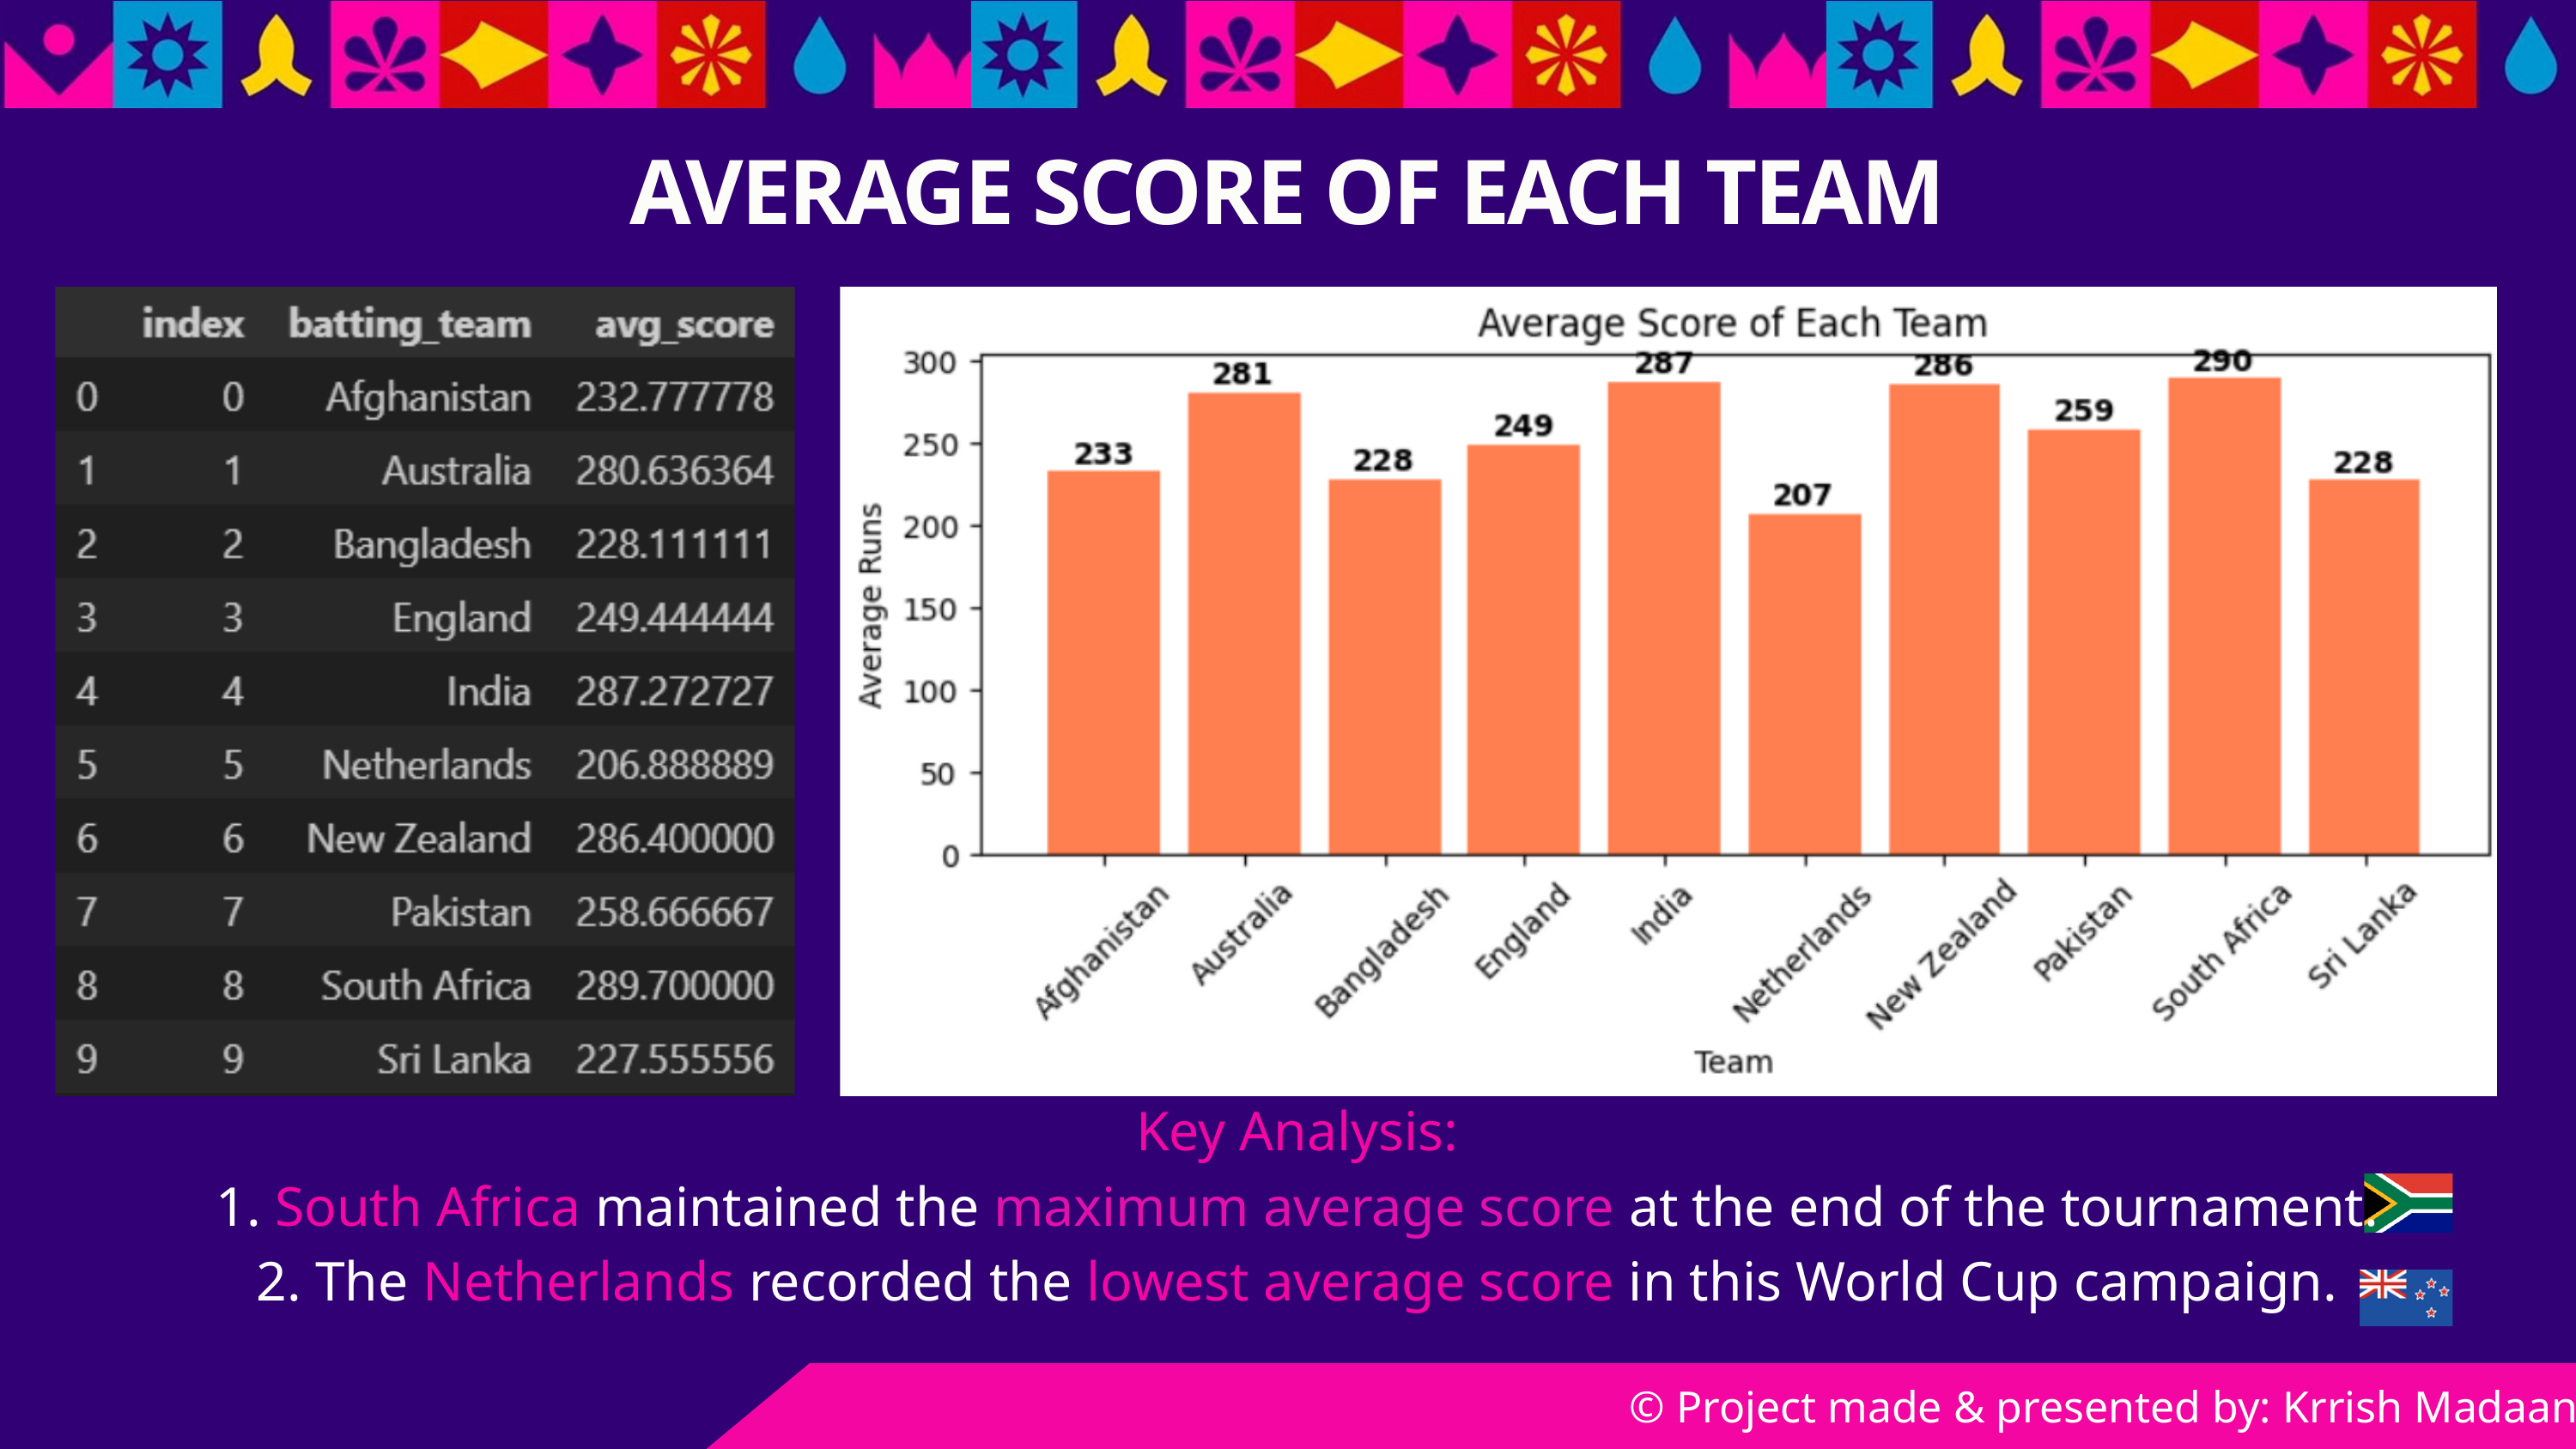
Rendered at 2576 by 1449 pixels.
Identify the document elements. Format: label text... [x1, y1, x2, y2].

text_box [840, 287, 2497, 1086]
text_box AVERAGE SCORE OF EACH TEAM [543, 166, 2032, 243]
text_box [2360, 1312, 2453, 1326]
text_box [55, 287, 795, 1086]
text_box [0, 1, 970, 108]
text_box [1826, 1, 2576, 108]
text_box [701, 1362, 2576, 1449]
text_box Key Analysis: 1. South Africa maintained the maximum average score at the end of the tournament. 2. The Netherlands recorded the lowest average score in this World Cup campaign. [0, 1086, 2576, 1312]
text_box [970, 1, 1826, 108]
